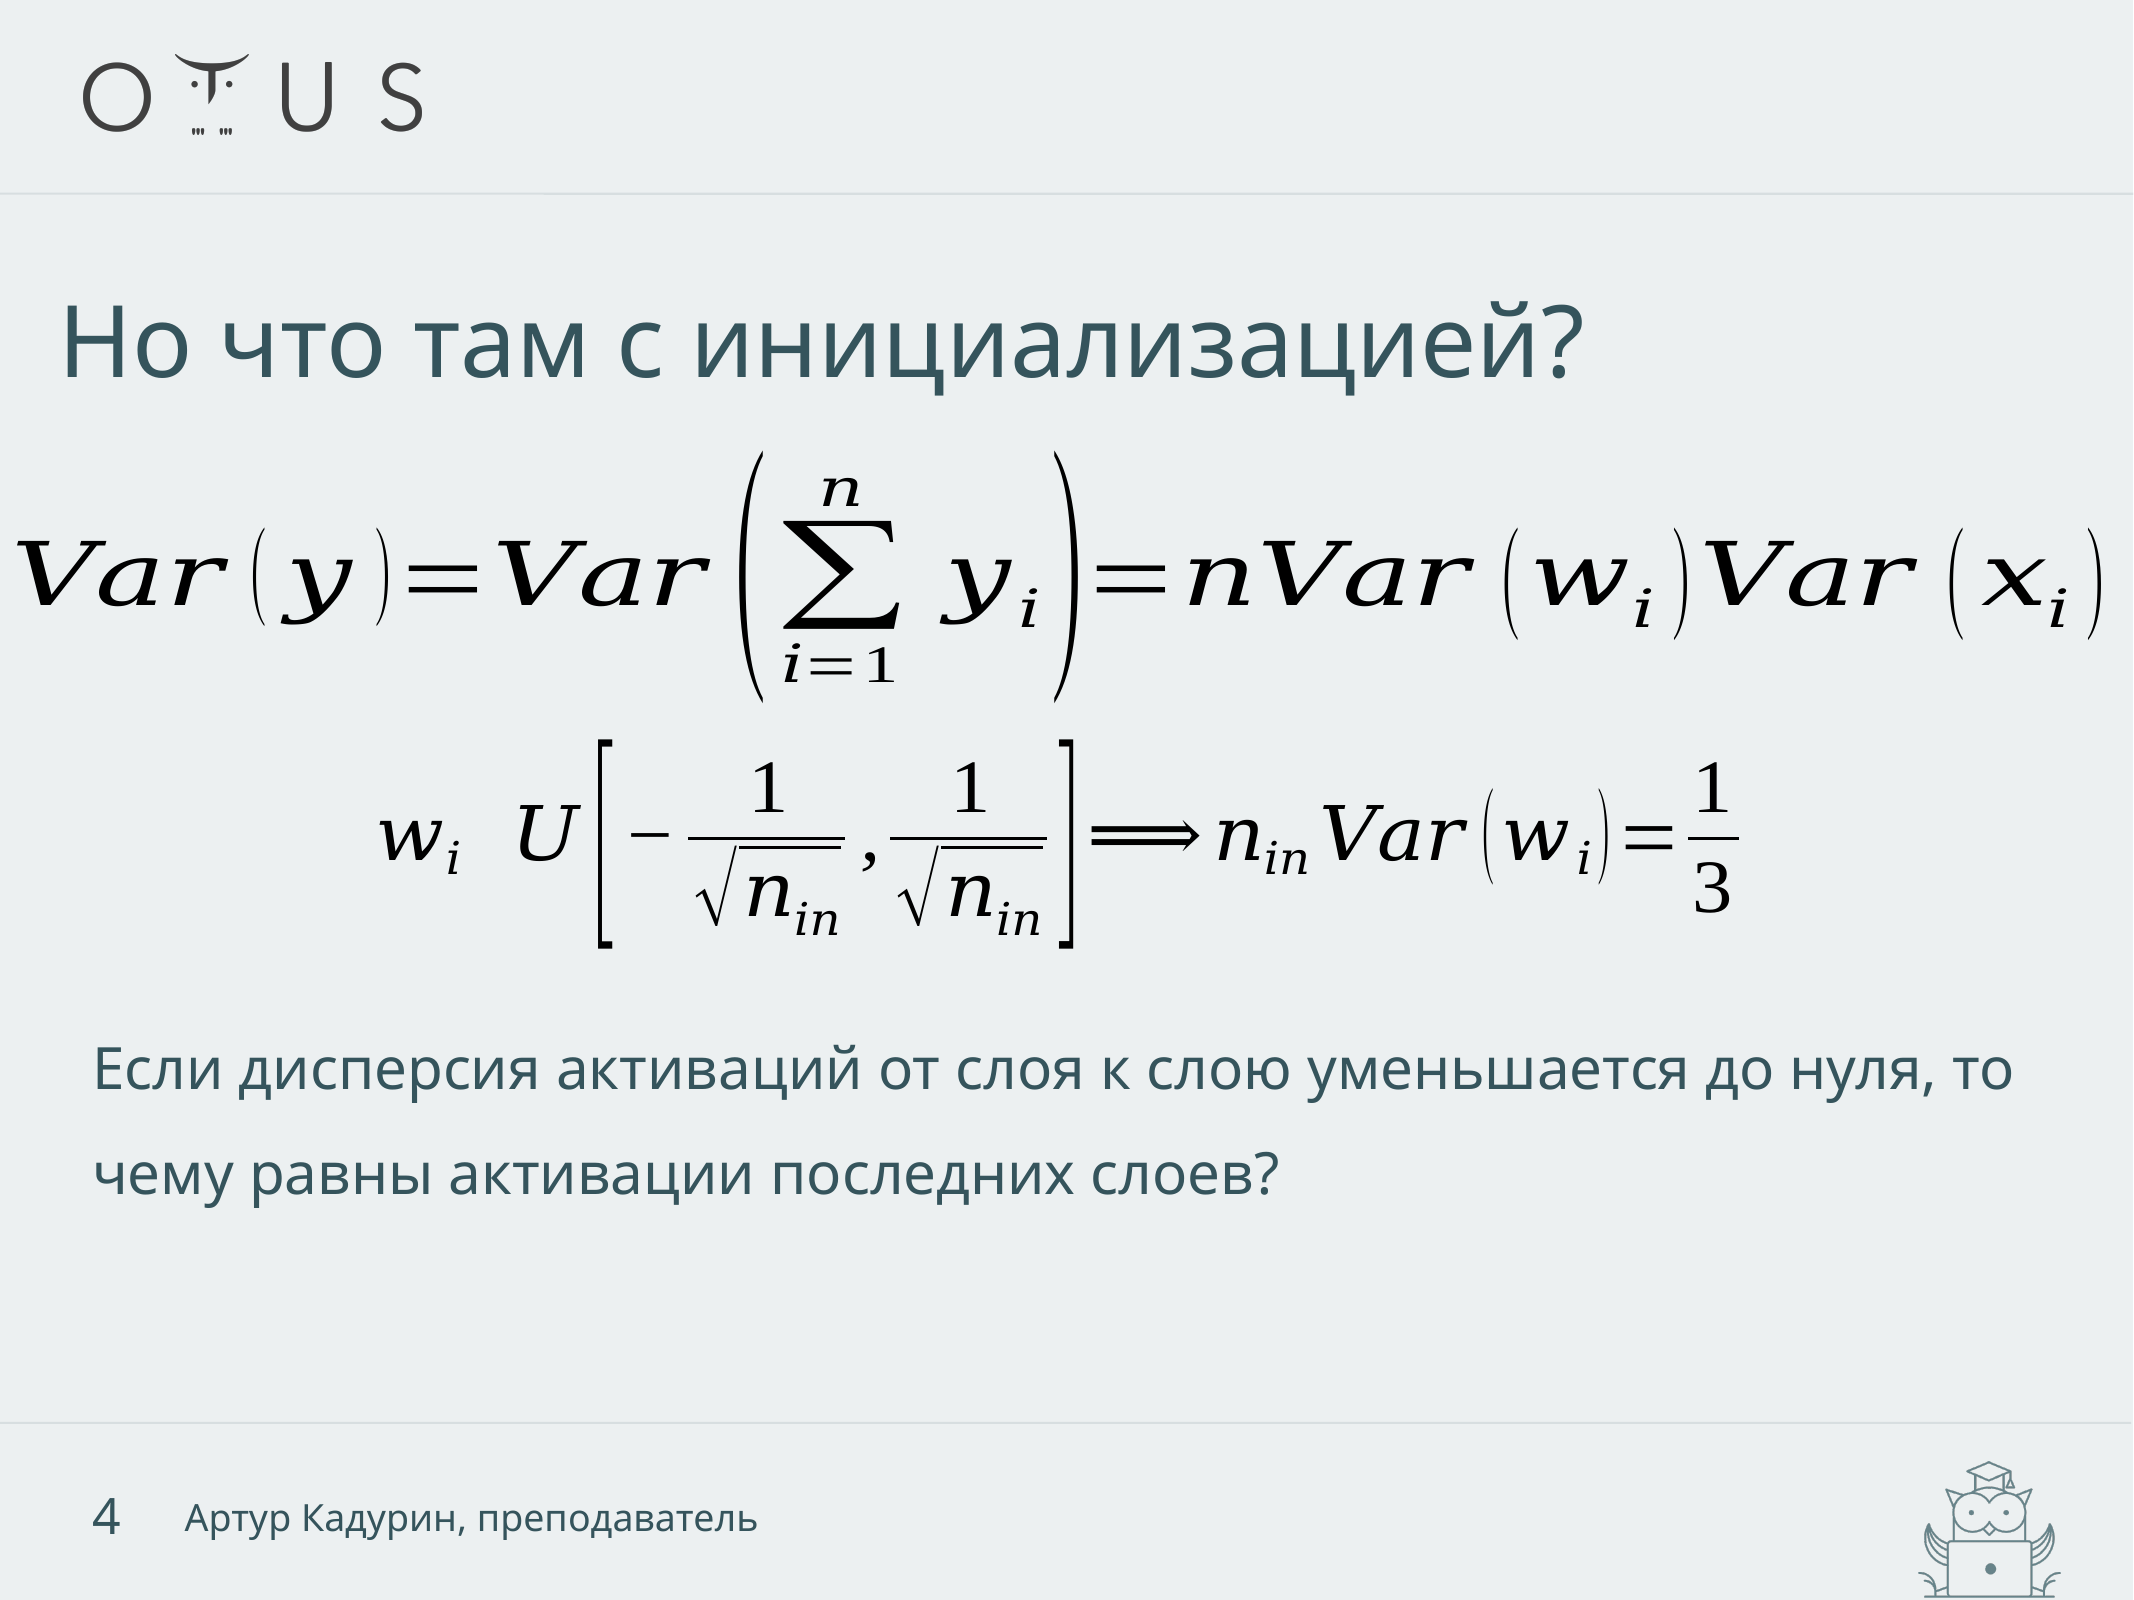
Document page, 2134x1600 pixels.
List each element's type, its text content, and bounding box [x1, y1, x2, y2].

text_box Но что там с инициализацией? [50, 269, 1595, 406]
picture [1918, 1461, 2061, 1598]
text_box [83, 410, 2033, 520]
text_box Если дисперсия активаций от слоя к слою уменьшается до нуля, то чему равны активации последних слоев? [83, 988, 2033, 1215]
text_box 4 [83, 1476, 143, 1553]
text_box Артур Кадурин, преподаватель [176, 1485, 768, 1548]
picture [83, 54, 422, 135]
